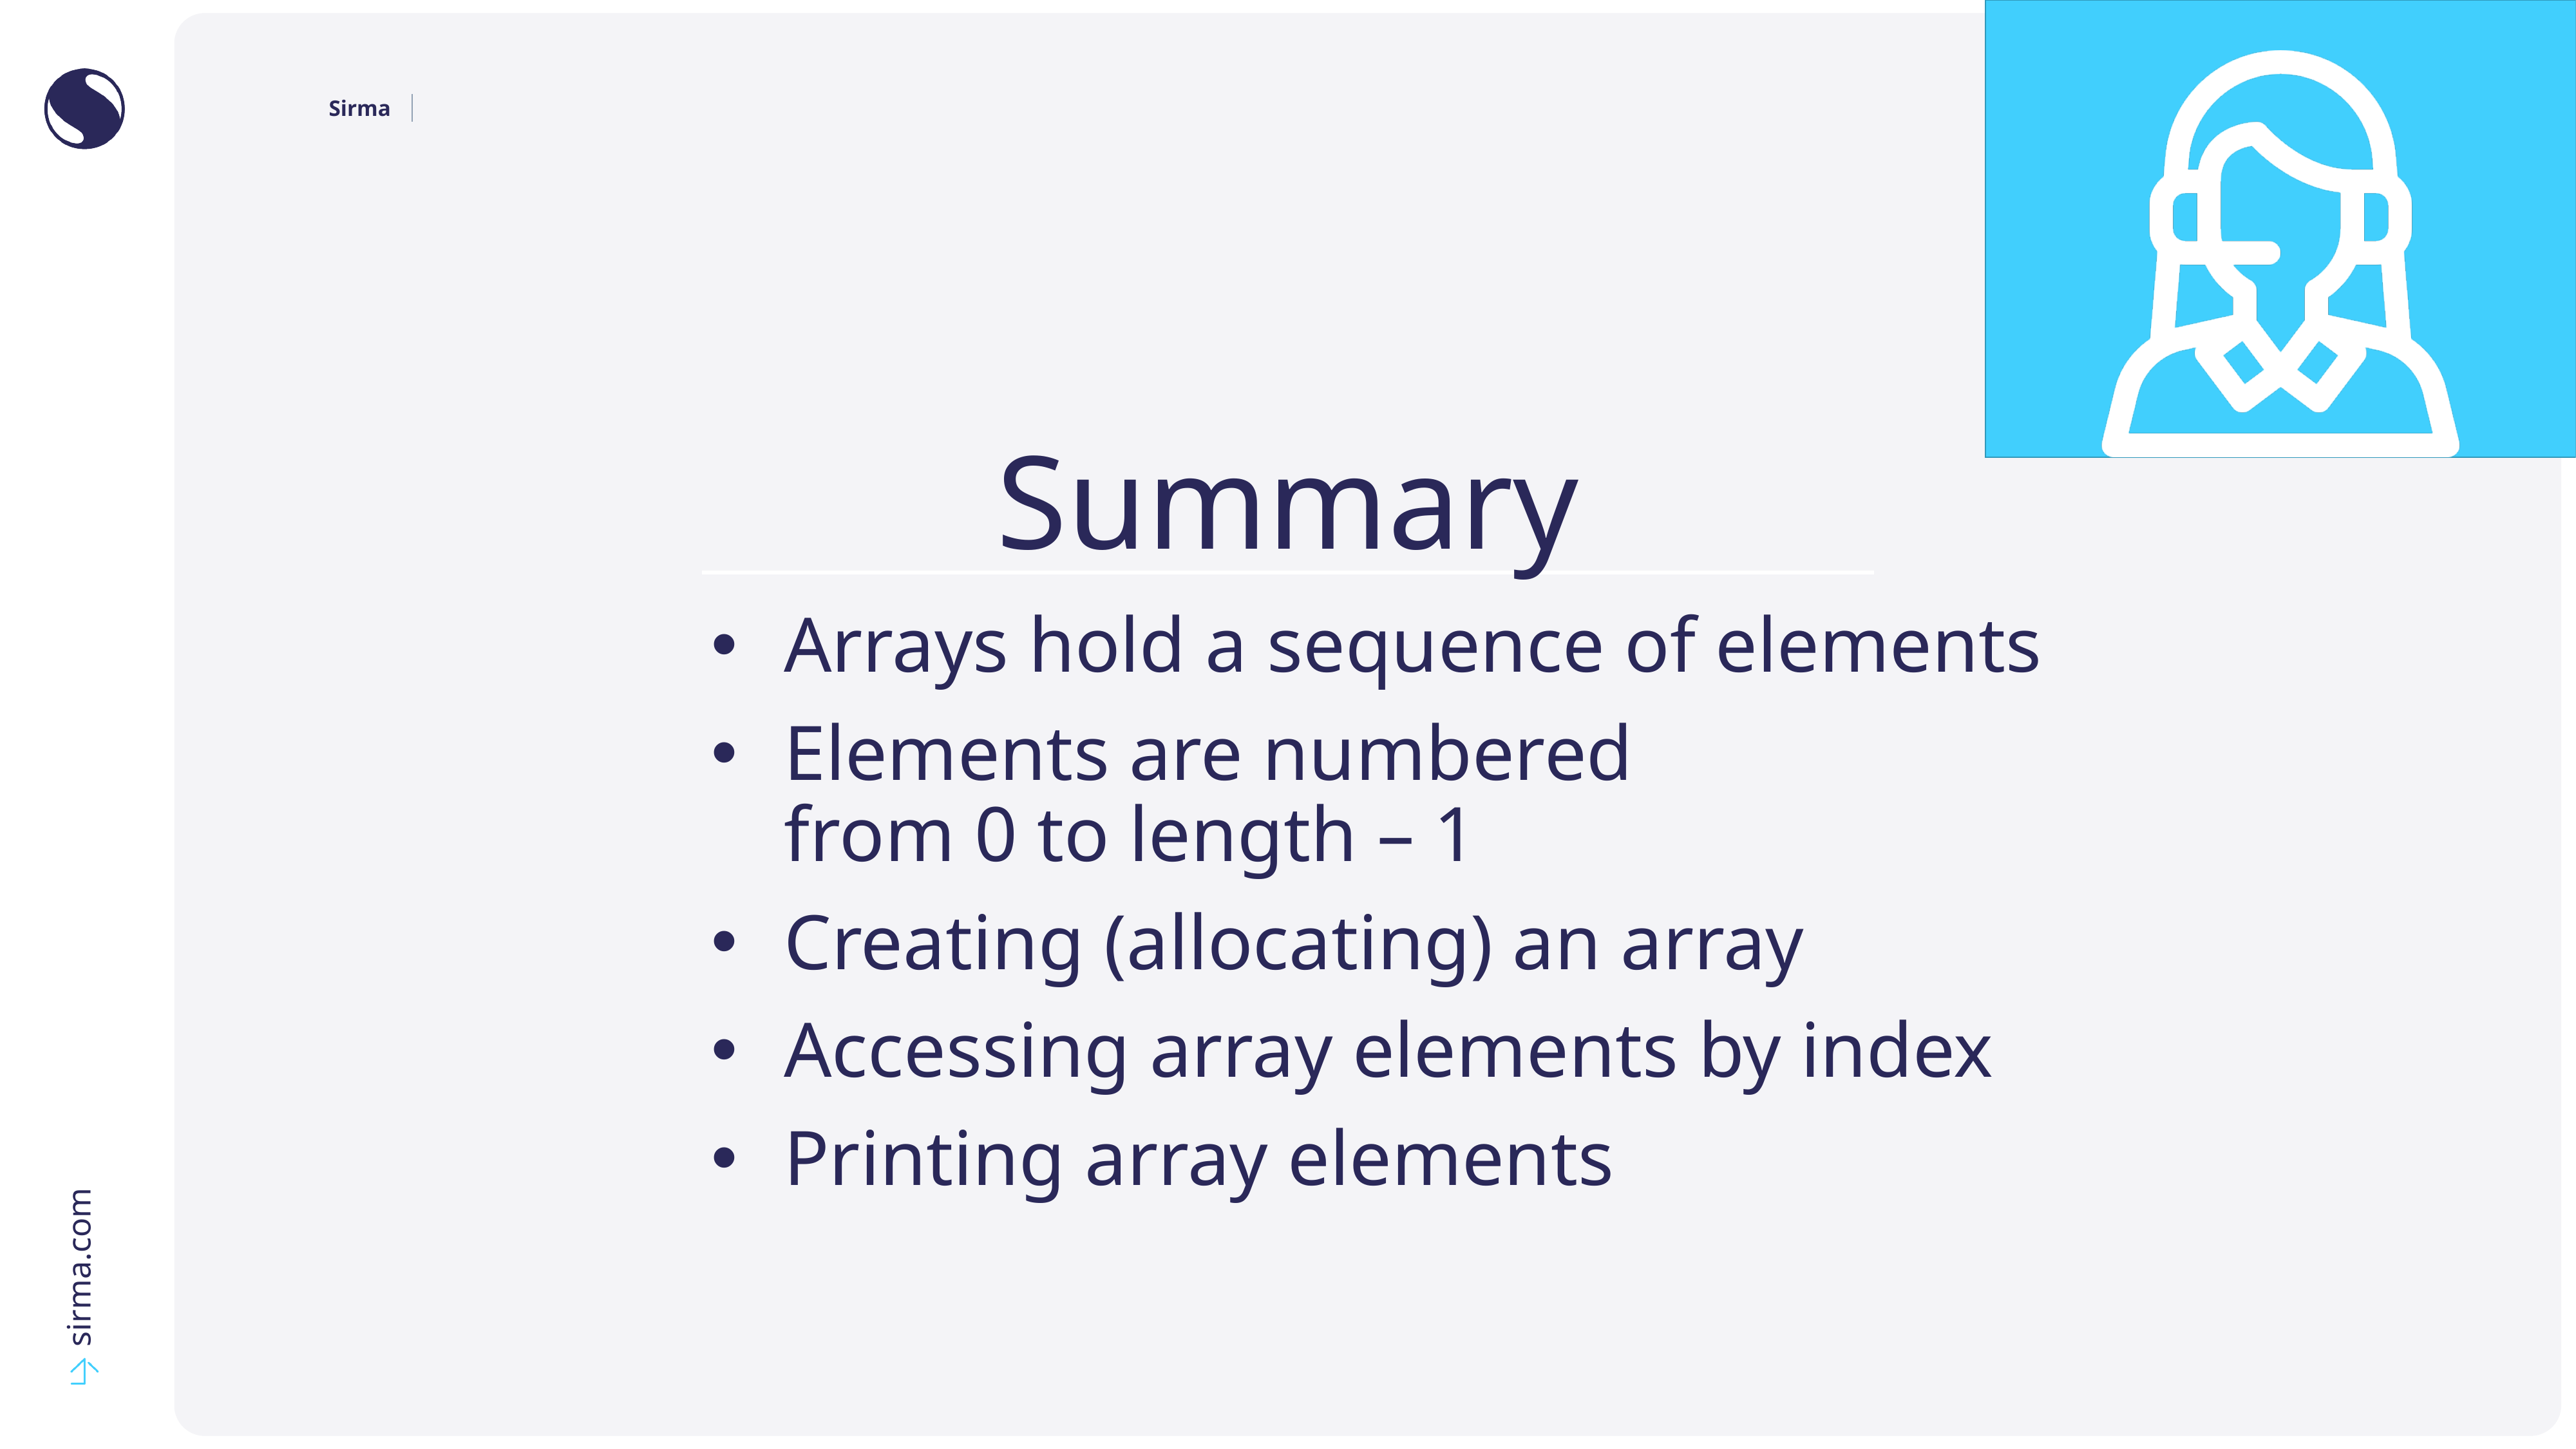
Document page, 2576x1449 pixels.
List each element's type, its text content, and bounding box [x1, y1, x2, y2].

picture [70, 1358, 99, 1385]
list Arrays hold a sequence of elements Elements are numbered from 0 to length – 1 Creating (allocating) an array Accessing array elements by index Printing array elements [701, 602, 2331, 1240]
list Summary [701, 415, 1874, 600]
picture [44, 68, 125, 149]
picture [2077, 50, 2485, 457]
